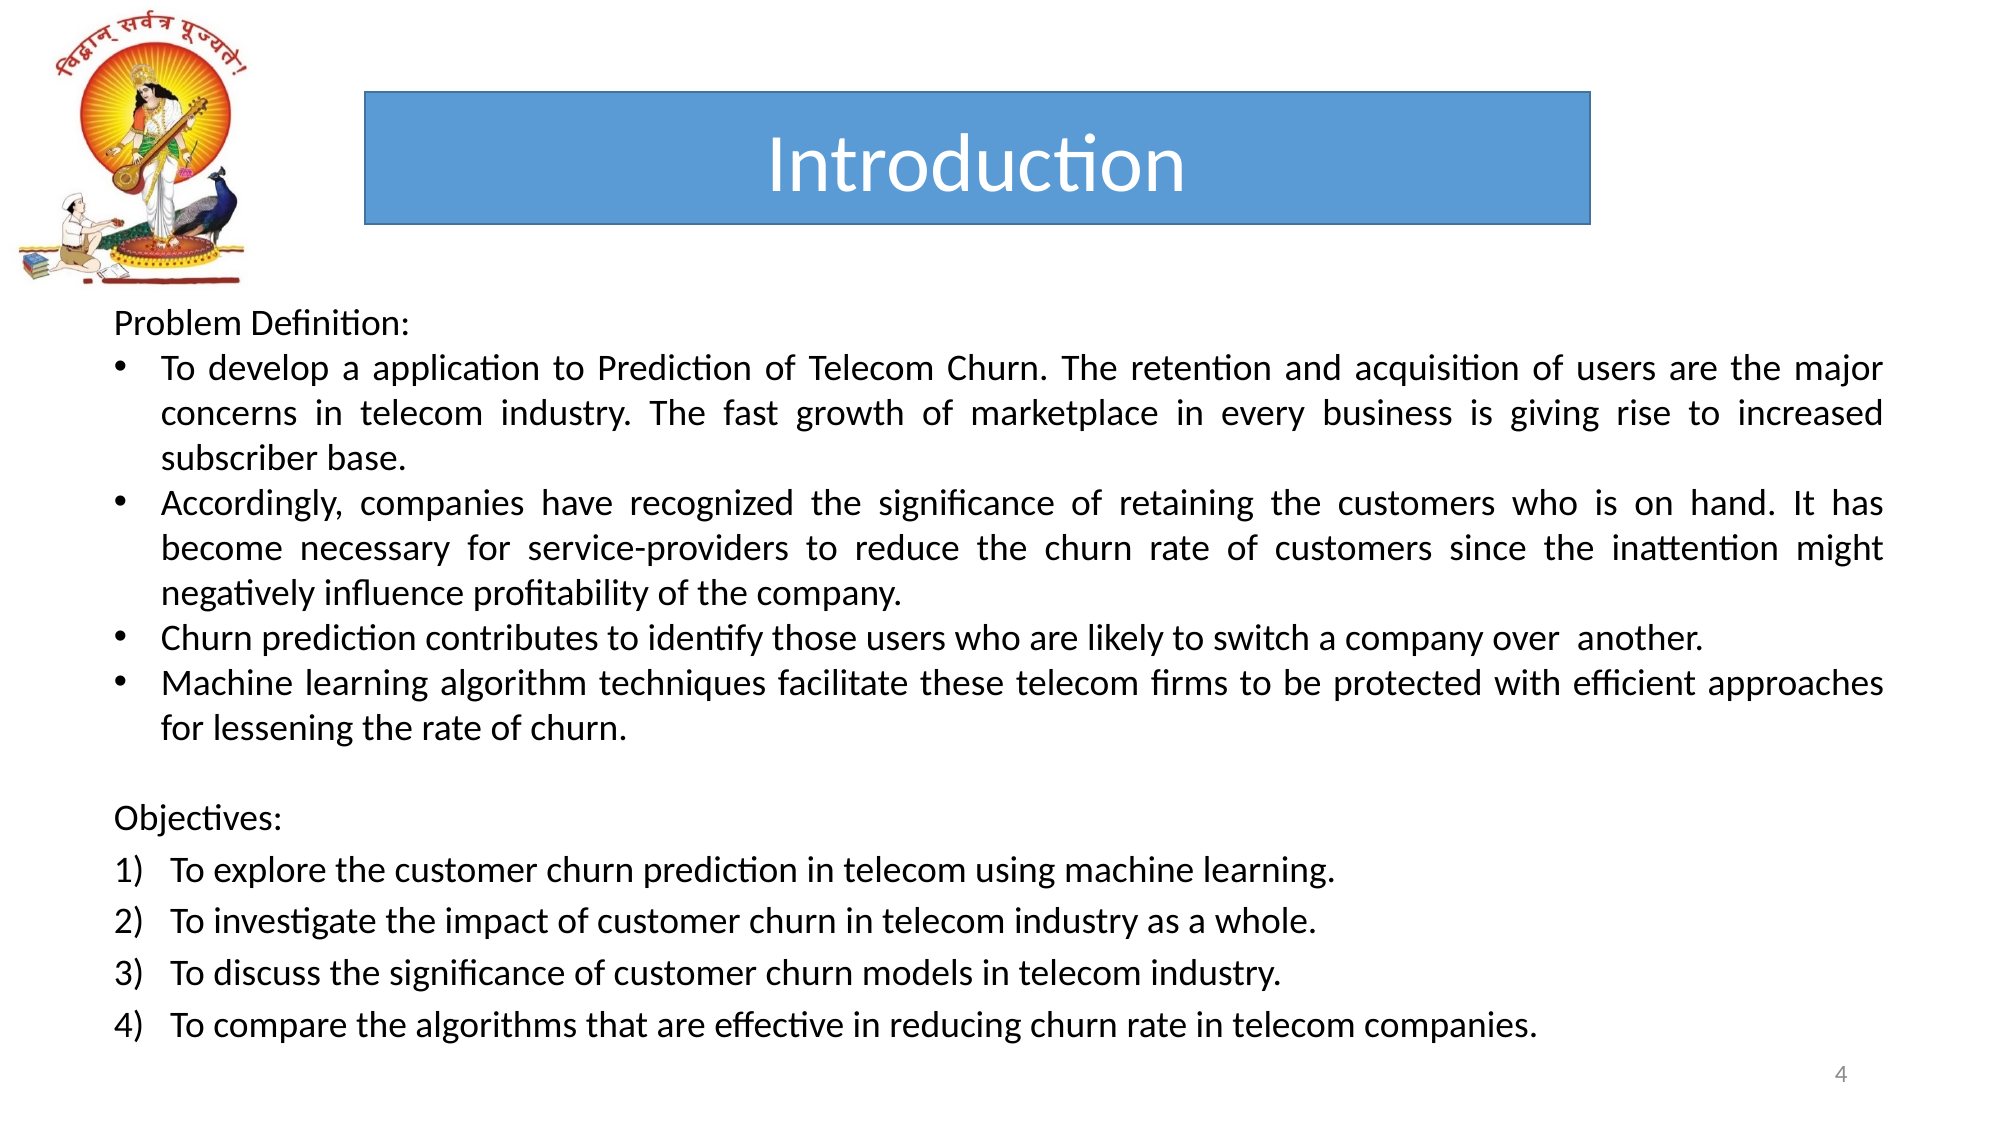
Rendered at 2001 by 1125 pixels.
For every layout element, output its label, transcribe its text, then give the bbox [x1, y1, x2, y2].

picture [0, 6, 297, 291]
text_box Introduction [364, 91, 1591, 225]
text_box Problem Definition: To develop a application to Prediction of Telecom Churn. The retention and acquisition of users are the major concerns in telecom industry. The fast growth of marketplace in every business is giving rise to increased subscriber base. Accordingly, companies have recognized the significance of retaining the customers who is on hand. It has become necessary for service-providers to reduce the churn rate of customers since the inattention might negatively influence profitability of the company. Churn prediction contributes to identify those users who are likely to switch a company over another. Machine learning algorithm techniques facilitate these telecom firms to be protected with efficient approaches for lessening the rate of churn. Objectives: To explore the customer churn prediction in telecom using machine learning. To investigate the impact of customer churn in telecom industry as a whole. To discuss the significance of customer churn models in telecom industry. To compare the algorithms that are effective in reducing churn rate in telecom companies. [99, 290, 1901, 1125]
